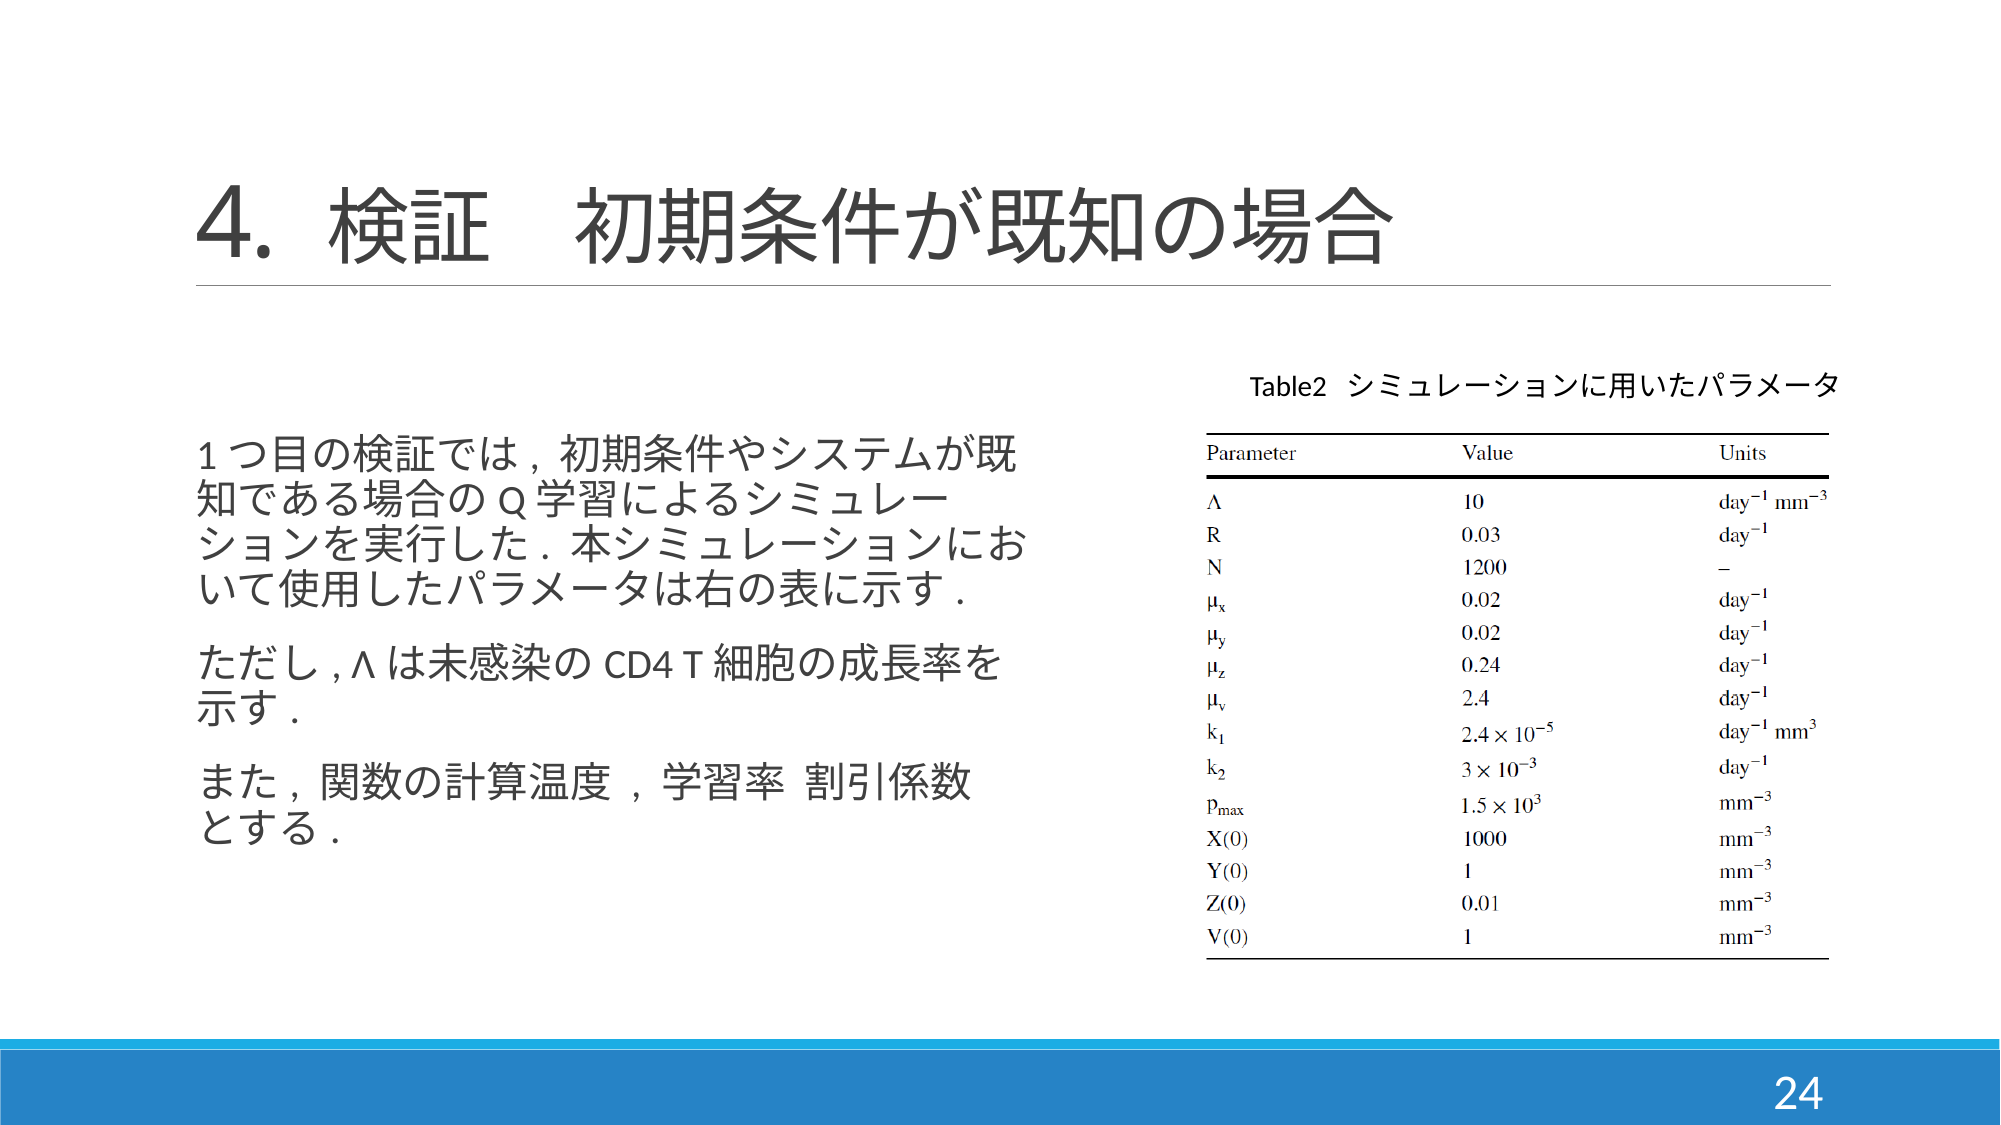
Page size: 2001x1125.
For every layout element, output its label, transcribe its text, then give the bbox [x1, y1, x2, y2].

title 4. 検証 初期条件が既知の場合 [180, 47, 1830, 285]
text_box Table2 シミュレーションに用いたパラメータ [1234, 359, 1956, 410]
picture [1194, 425, 1831, 964]
slide_number 24 [1624, 1059, 1840, 1120]
